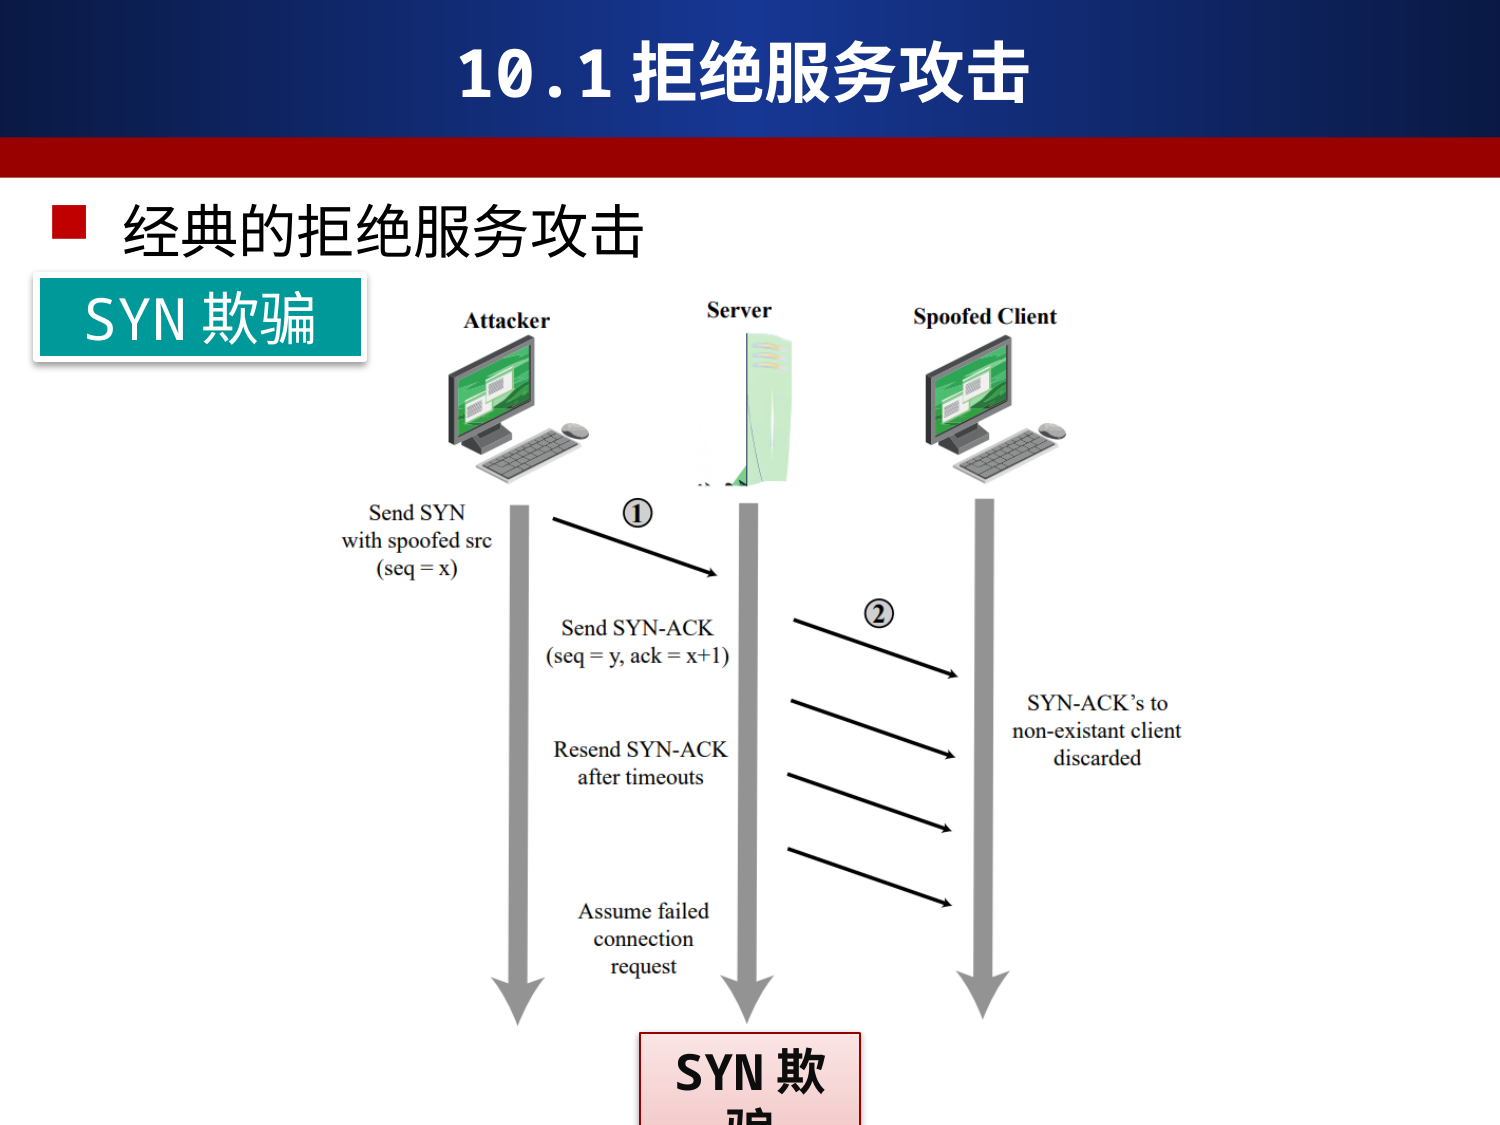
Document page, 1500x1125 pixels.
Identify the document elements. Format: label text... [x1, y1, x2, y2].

text_box SYN欺骗 [33, 272, 325, 362]
text_box 经典的拒绝服务攻击 [30, 186, 1387, 275]
title 10.1拒绝服务攻击 [50, 24, 1438, 118]
picture [324, 273, 1196, 1039]
text_box SYN欺骗 [639, 1047, 861, 1125]
